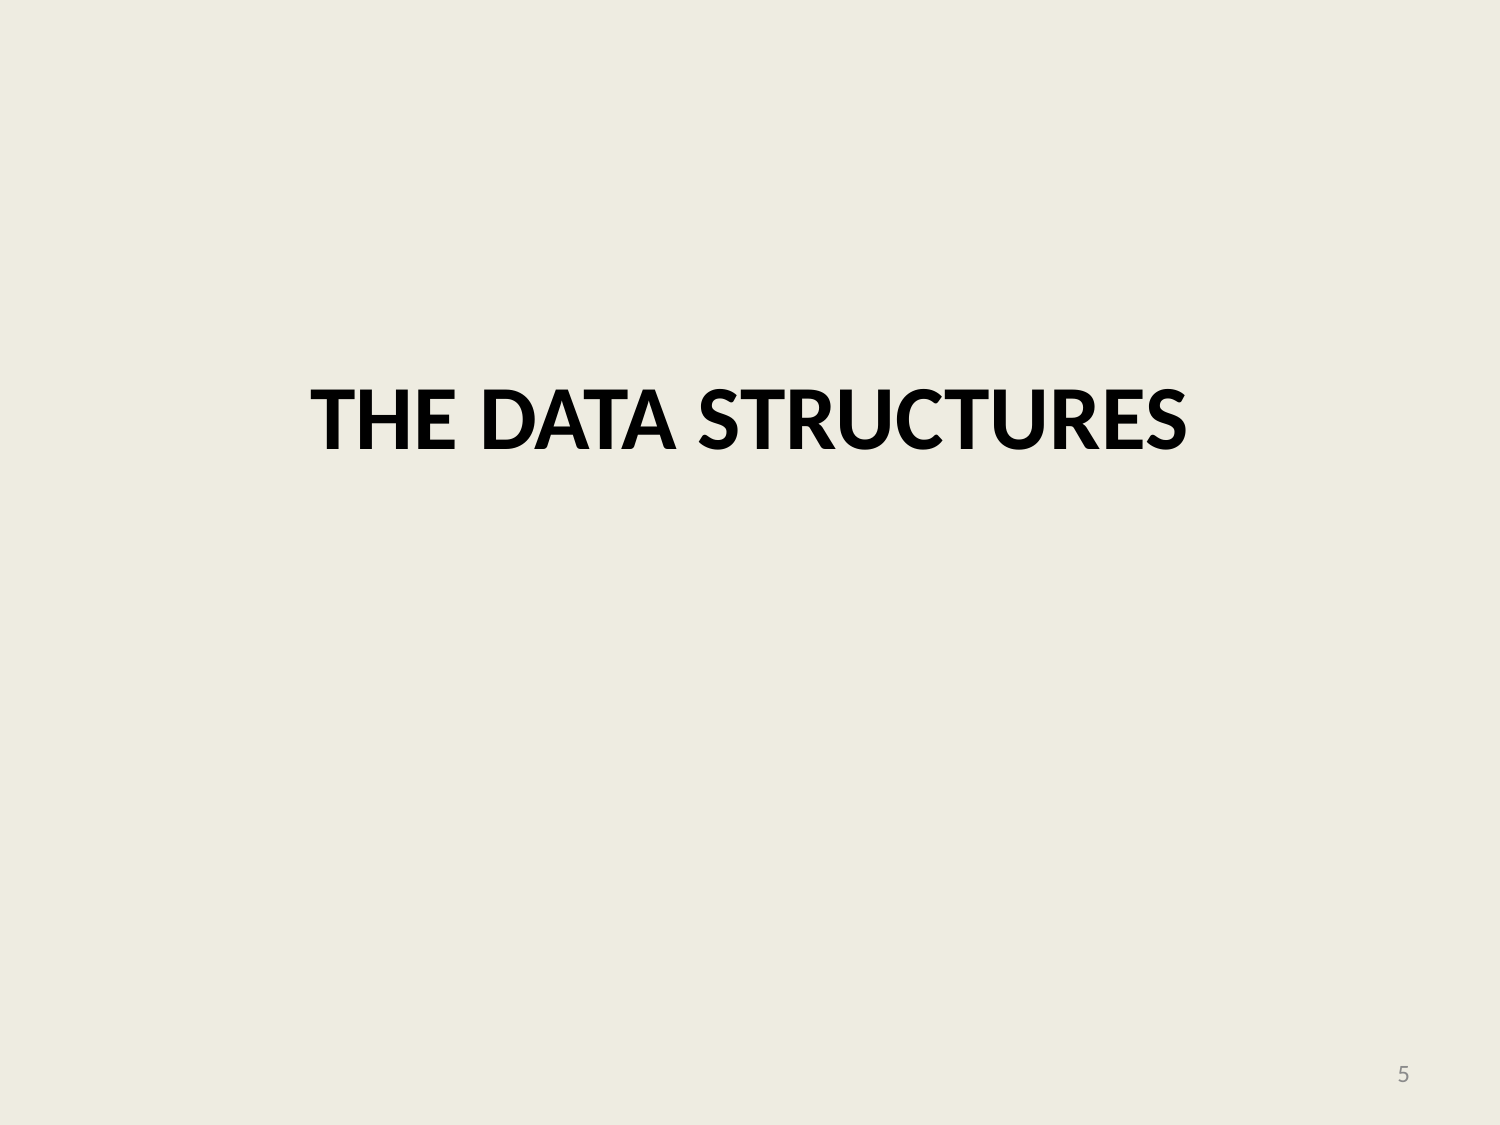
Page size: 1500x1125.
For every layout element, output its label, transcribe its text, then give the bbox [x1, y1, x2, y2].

slide_number 5 [1074, 1042, 1425, 1103]
text_box The Data Structures [112, 349, 1388, 475]
